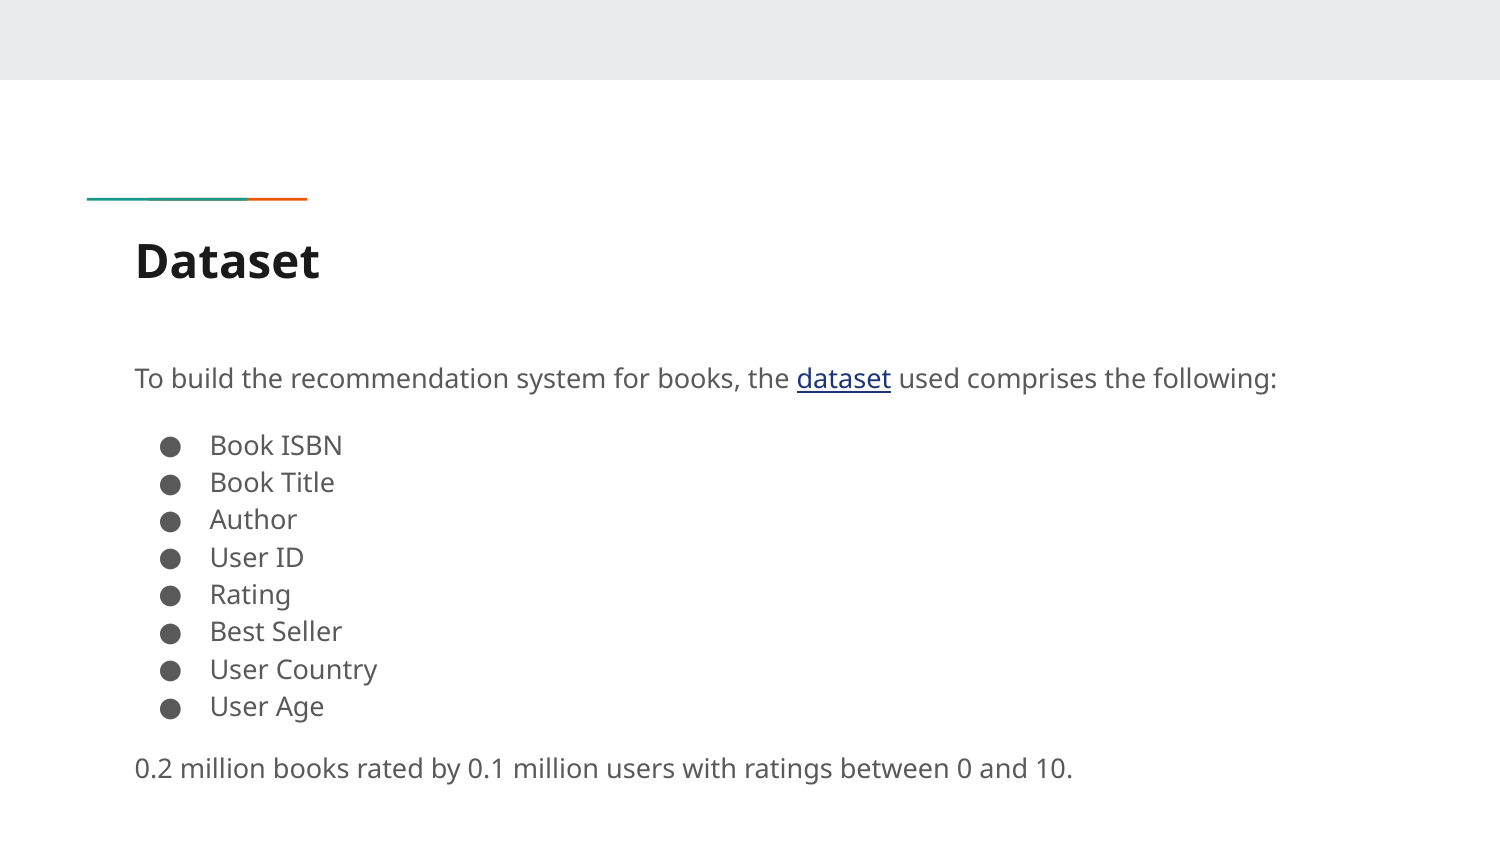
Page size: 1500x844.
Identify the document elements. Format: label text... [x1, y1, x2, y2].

title Dataset [119, 216, 1381, 305]
list To build the recommendation system for books, the dataset used comprises the following: Book ISBN Book Title Author User ID Rating Best Seller User Country User Age 0.2 million books rated by 0.1 million users with ratings between 0 and 10. [119, 341, 1381, 790]
